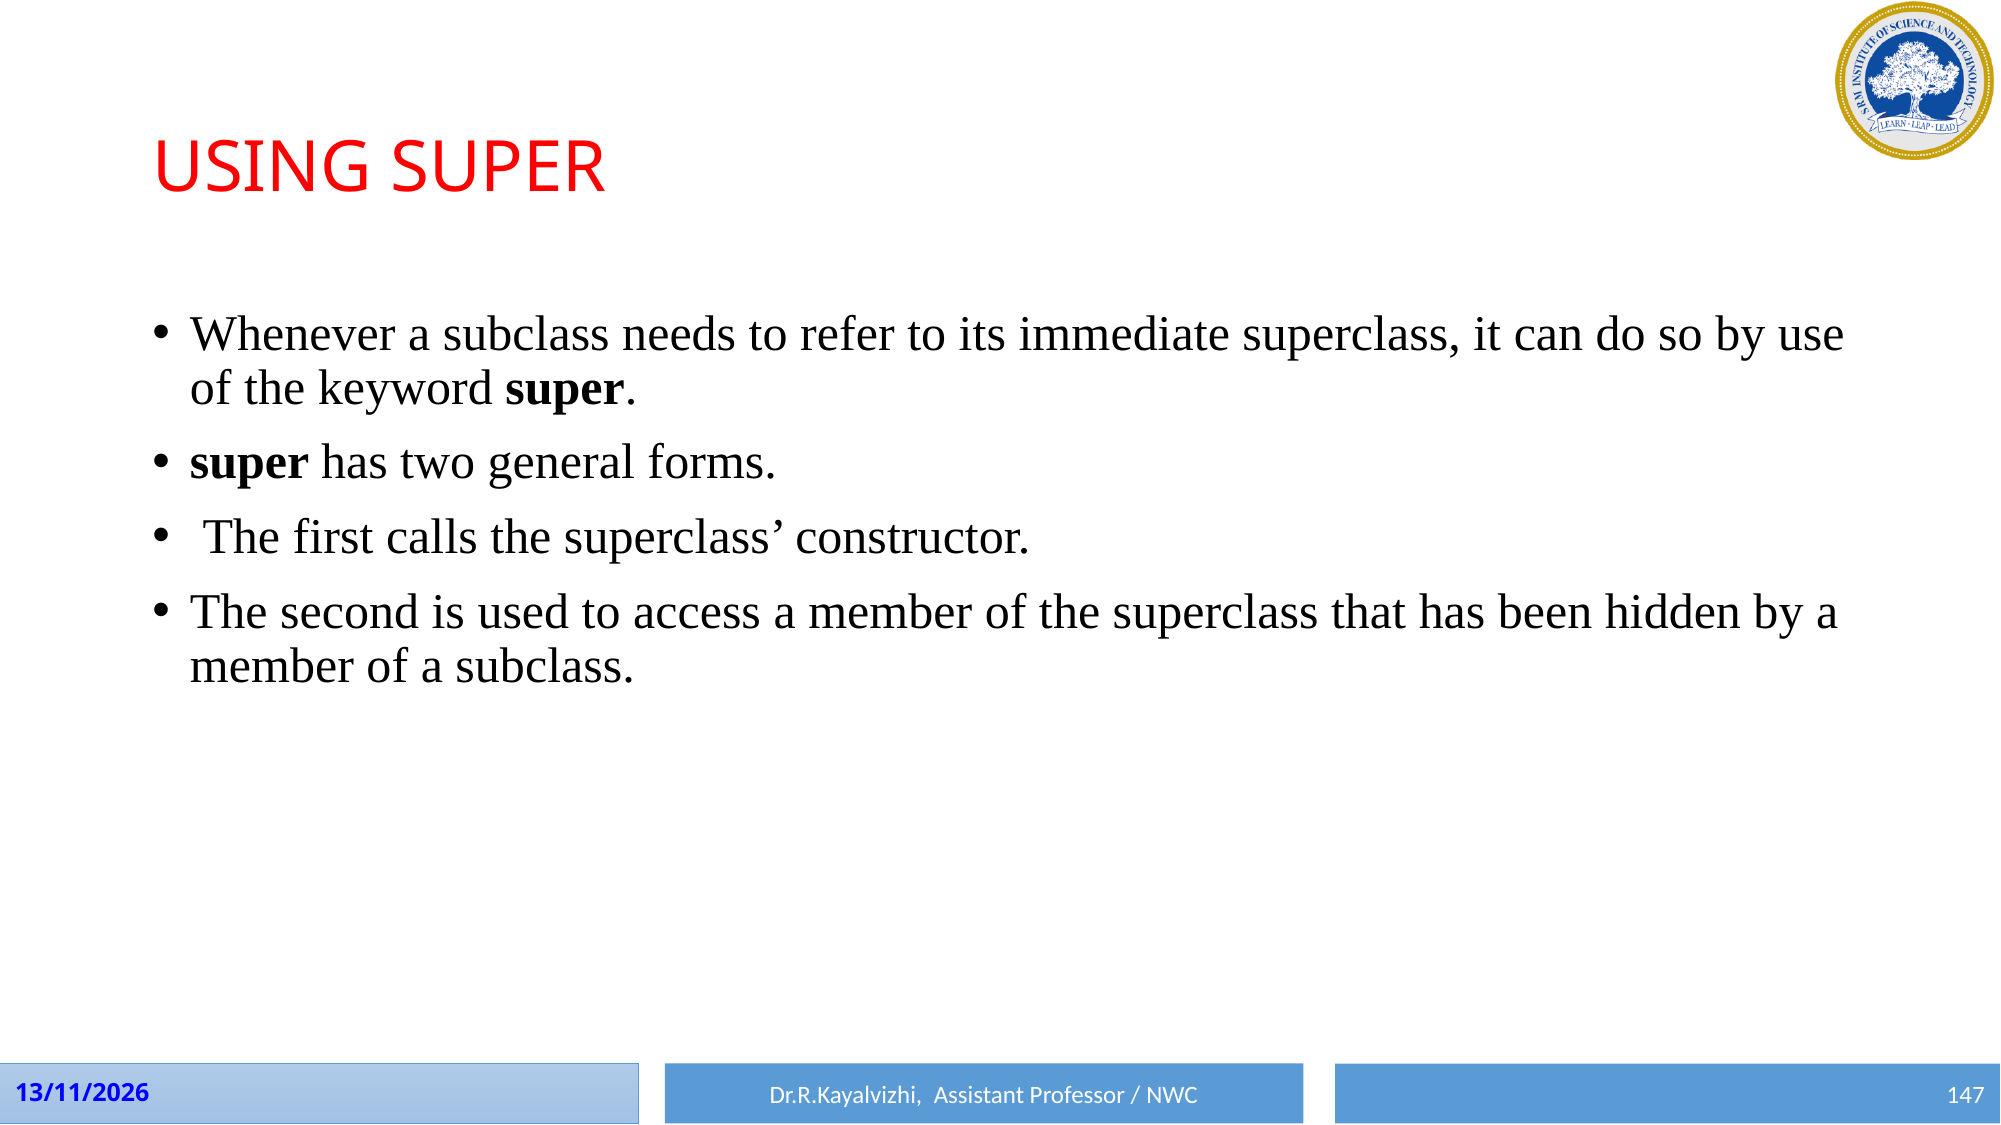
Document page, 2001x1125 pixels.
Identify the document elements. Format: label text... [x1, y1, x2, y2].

list Whenever a subclass needs to refer to its immediate superclass, it can do so by use of the keyword super. super has two general forms. The first calls the superclass’ constructor. The second is used to access a member of the superclass that has been hidden by a member of a subclass. [137, 299, 1863, 1014]
text_box Dr.R.Kayalvizhi, Assistant Professor / NWC [664, 1063, 1304, 1124]
picture [1835, 1, 1994, 160]
title USING SUPER [137, 59, 1863, 278]
slide_number 147 [1335, 1063, 2000, 1124]
text_box 01-08-2023 [0, 1063, 639, 1124]
